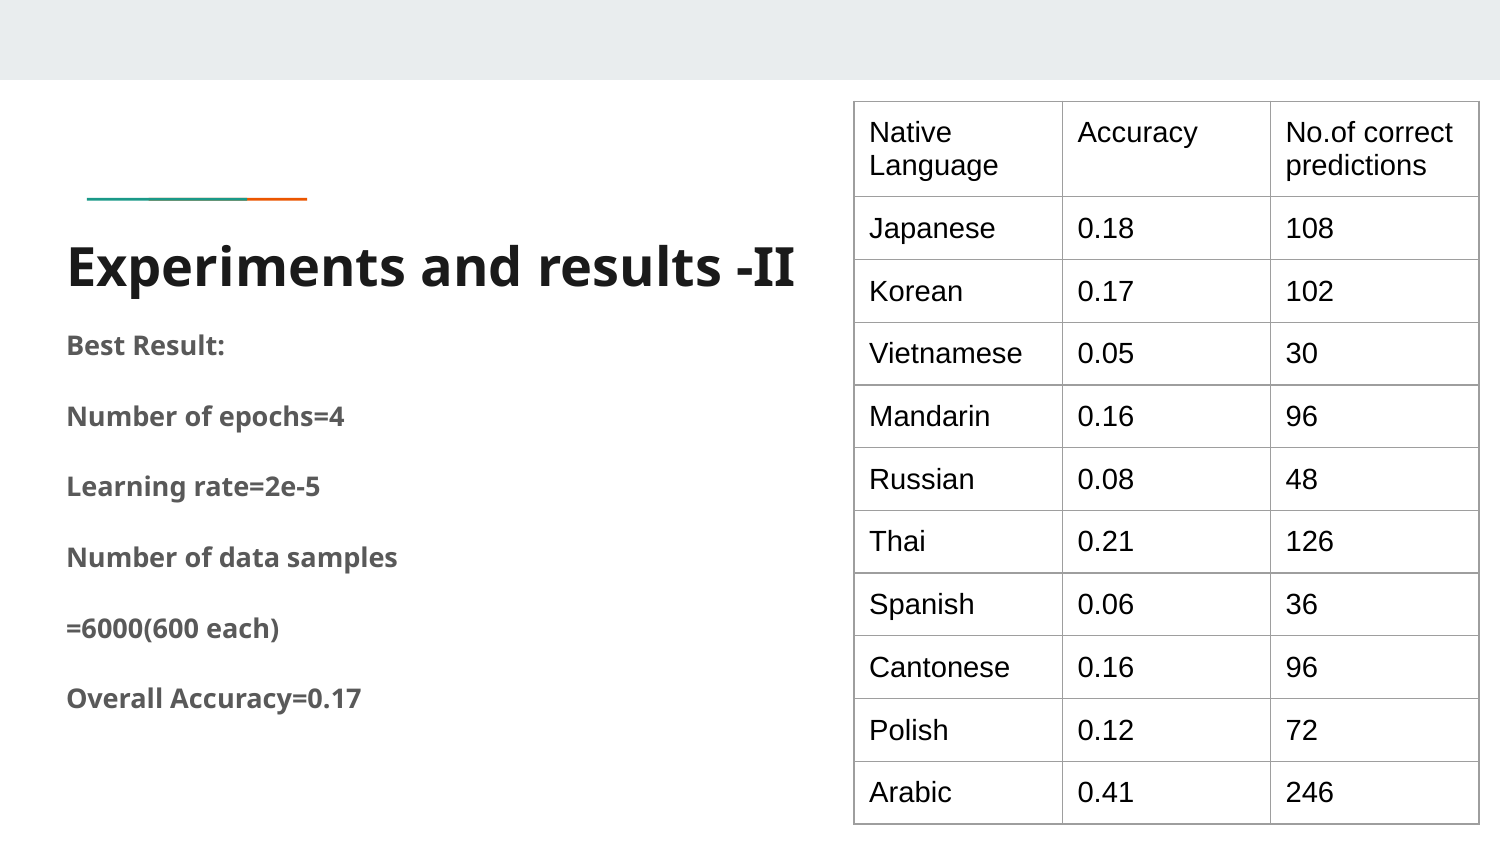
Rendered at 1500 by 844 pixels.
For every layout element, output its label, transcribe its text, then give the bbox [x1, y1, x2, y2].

table_cell 96 [1271, 386, 1478, 447]
table_cell 0.08 [1063, 448, 1270, 510]
table_cell 246 [1271, 762, 1478, 823]
table_cell Korean [855, 260, 1062, 322]
table_cell 0.16 [1063, 386, 1270, 447]
table_cell 0.06 [1063, 574, 1270, 635]
table_header Native Language [855, 102, 1062, 196]
table_cell Arabic [855, 762, 1062, 823]
table_cell 48 [1271, 448, 1478, 510]
table_cell 0.41 [1063, 762, 1270, 823]
table_cell 72 [1271, 699, 1478, 761]
table_cell 0.12 [1063, 699, 1270, 761]
table_cell Russian [855, 448, 1062, 510]
table_cell Cantonese [855, 636, 1062, 698]
table_cell 108 [1271, 197, 1478, 259]
table_cell 30 [1271, 323, 1478, 384]
table_cell 126 [1271, 511, 1478, 572]
table_header Accuracy [1063, 102, 1270, 196]
title Experiments and results -II [51, 217, 853, 294]
table_header No.of correct predictions [1271, 102, 1478, 196]
table_cell Spanish [855, 574, 1062, 635]
table_cell 0.05 [1063, 323, 1270, 384]
table_cell Japanese [855, 197, 1062, 259]
table_cell Mandarin [855, 386, 1062, 447]
table_cell 0.18 [1063, 197, 1270, 259]
table_cell Vietnamese [855, 323, 1062, 384]
table_cell 0.17 [1063, 260, 1270, 322]
table_cell 0.21 [1063, 511, 1270, 572]
table_cell 36 [1271, 574, 1478, 635]
table_cell Polish [855, 699, 1062, 761]
table_cell 102 [1271, 260, 1478, 322]
table_cell 96 [1271, 636, 1478, 698]
table_cell Thai [855, 511, 1062, 572]
table_cell 0.16 [1063, 636, 1270, 698]
list Best Result: Number of epochs=4 Learning rate=2e-5 Number of data samples =6000(600 each) Overall Accuracy=0.17 [51, 308, 808, 745]
